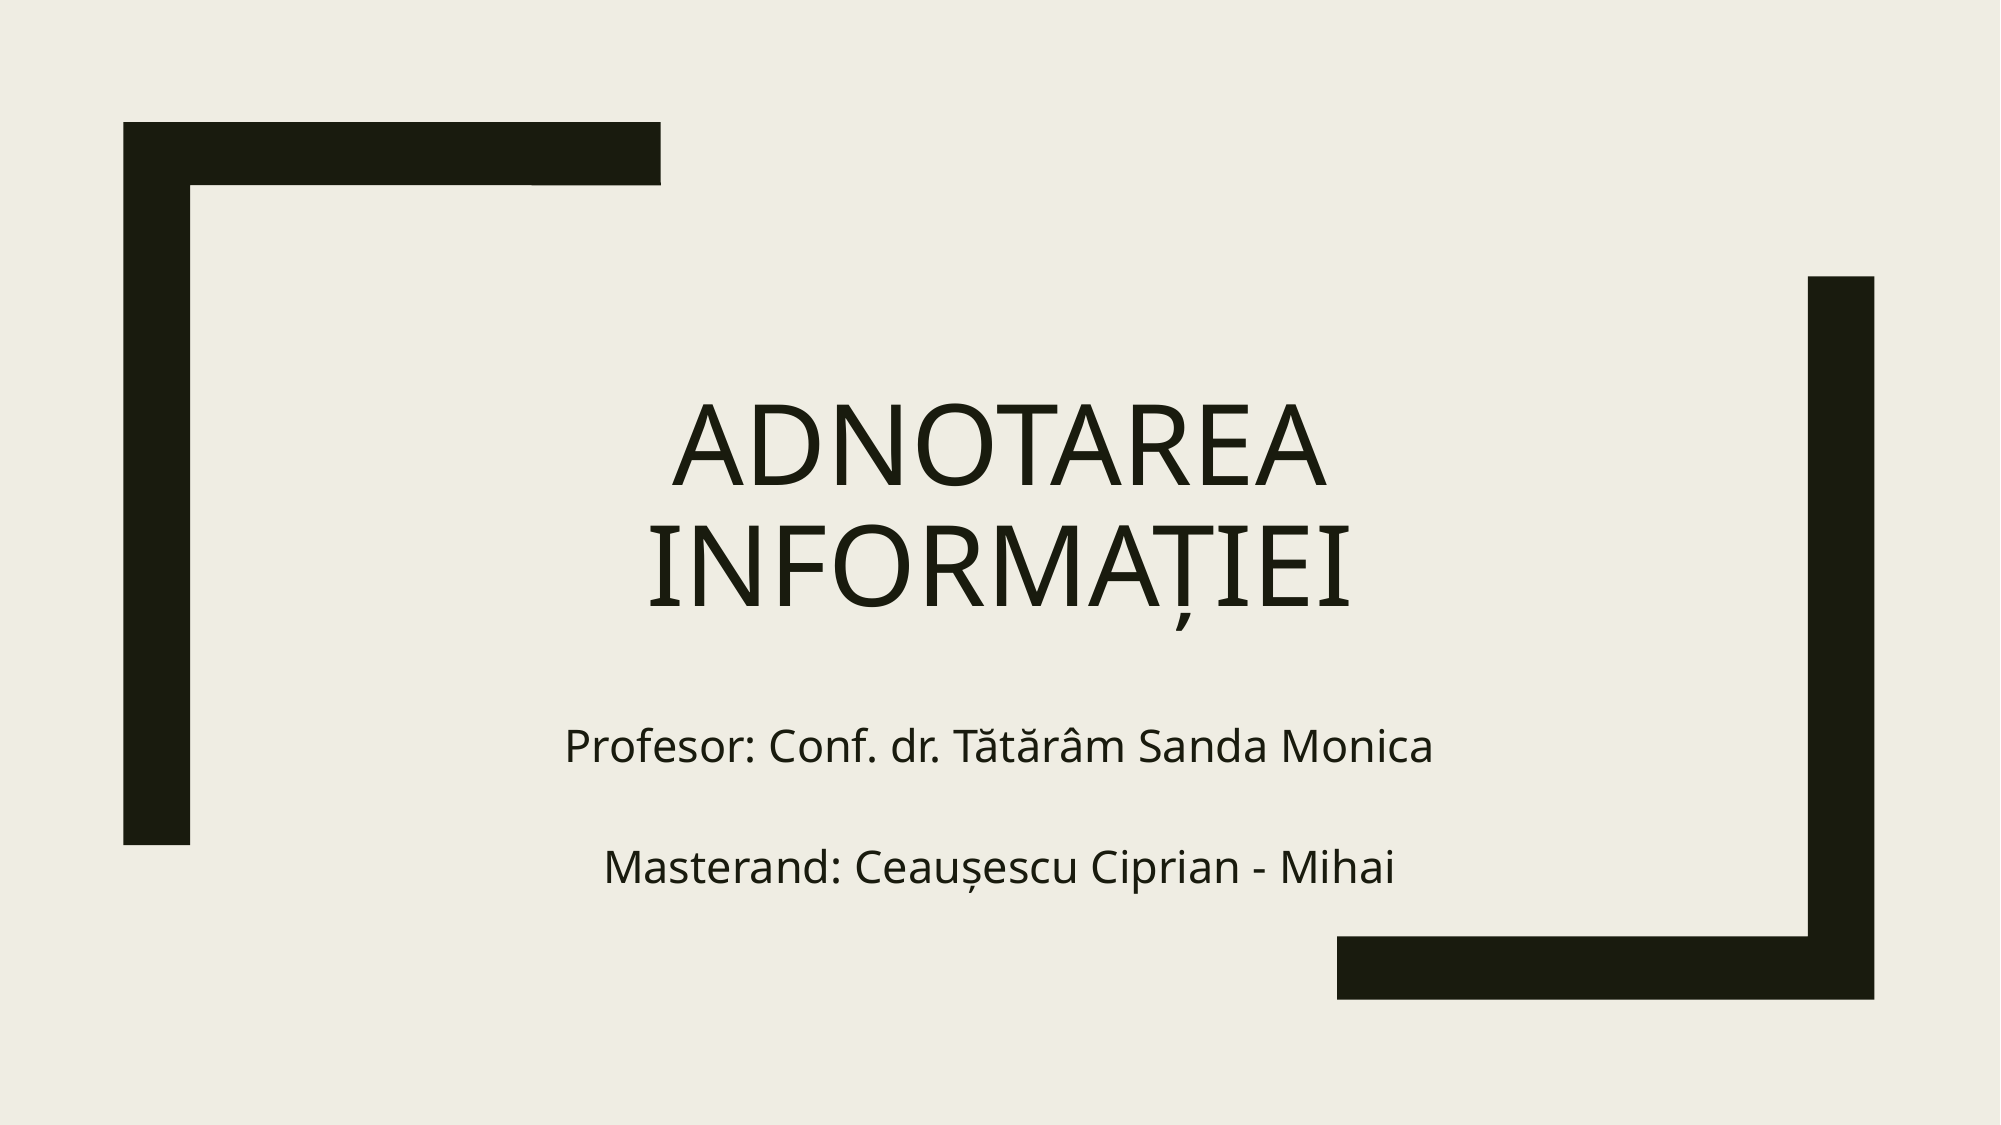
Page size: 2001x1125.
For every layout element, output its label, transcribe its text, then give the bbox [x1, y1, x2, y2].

subtitle Profesor: Conf. dr. Tătărâm Sanda Monica Masterand: Ceaușescu Ciprian - Mihai [439, 649, 1561, 903]
title Adnotarea informației [314, 293, 1686, 638]
